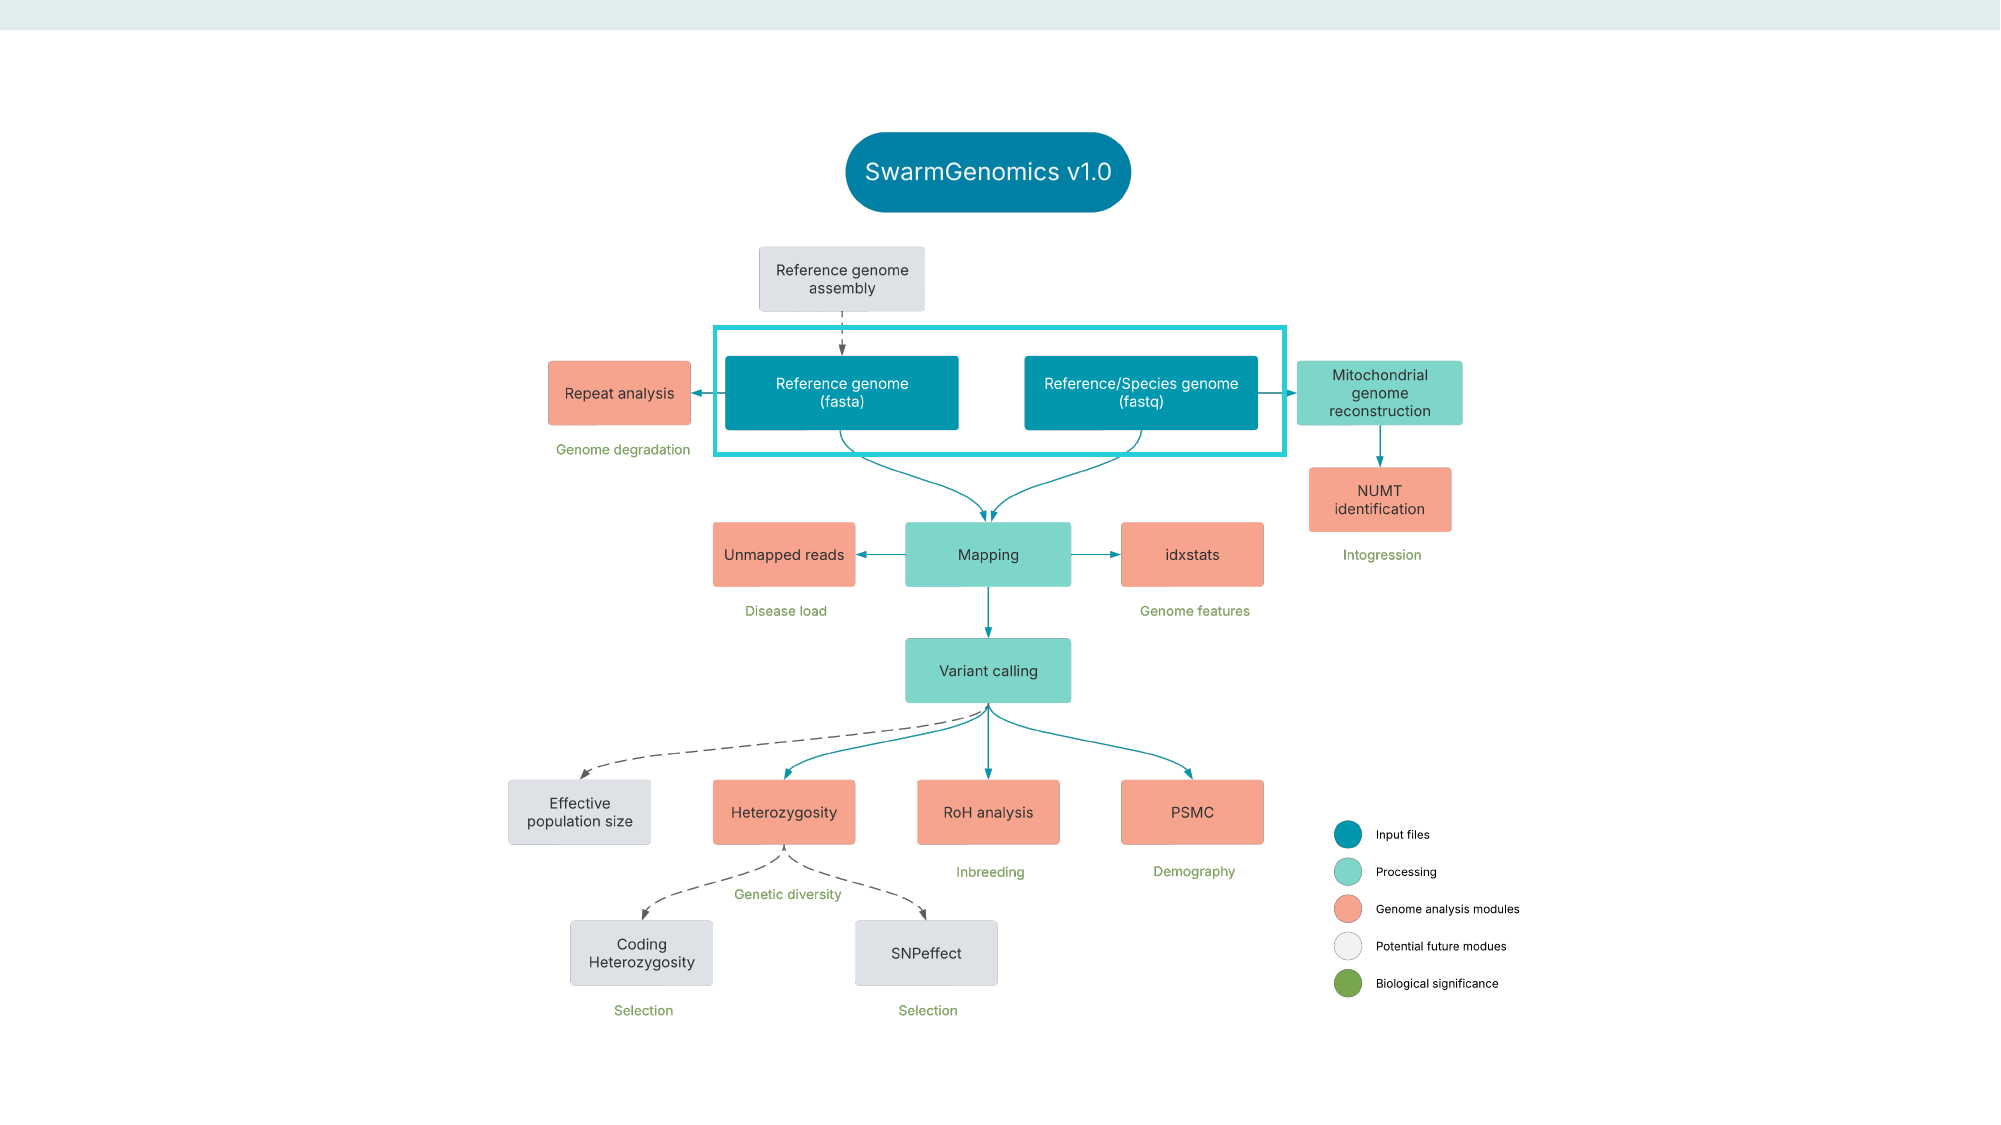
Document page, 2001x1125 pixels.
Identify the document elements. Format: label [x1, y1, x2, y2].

list [484, 108, 1644, 1047]
text_box [0, 0, 2000, 32]
